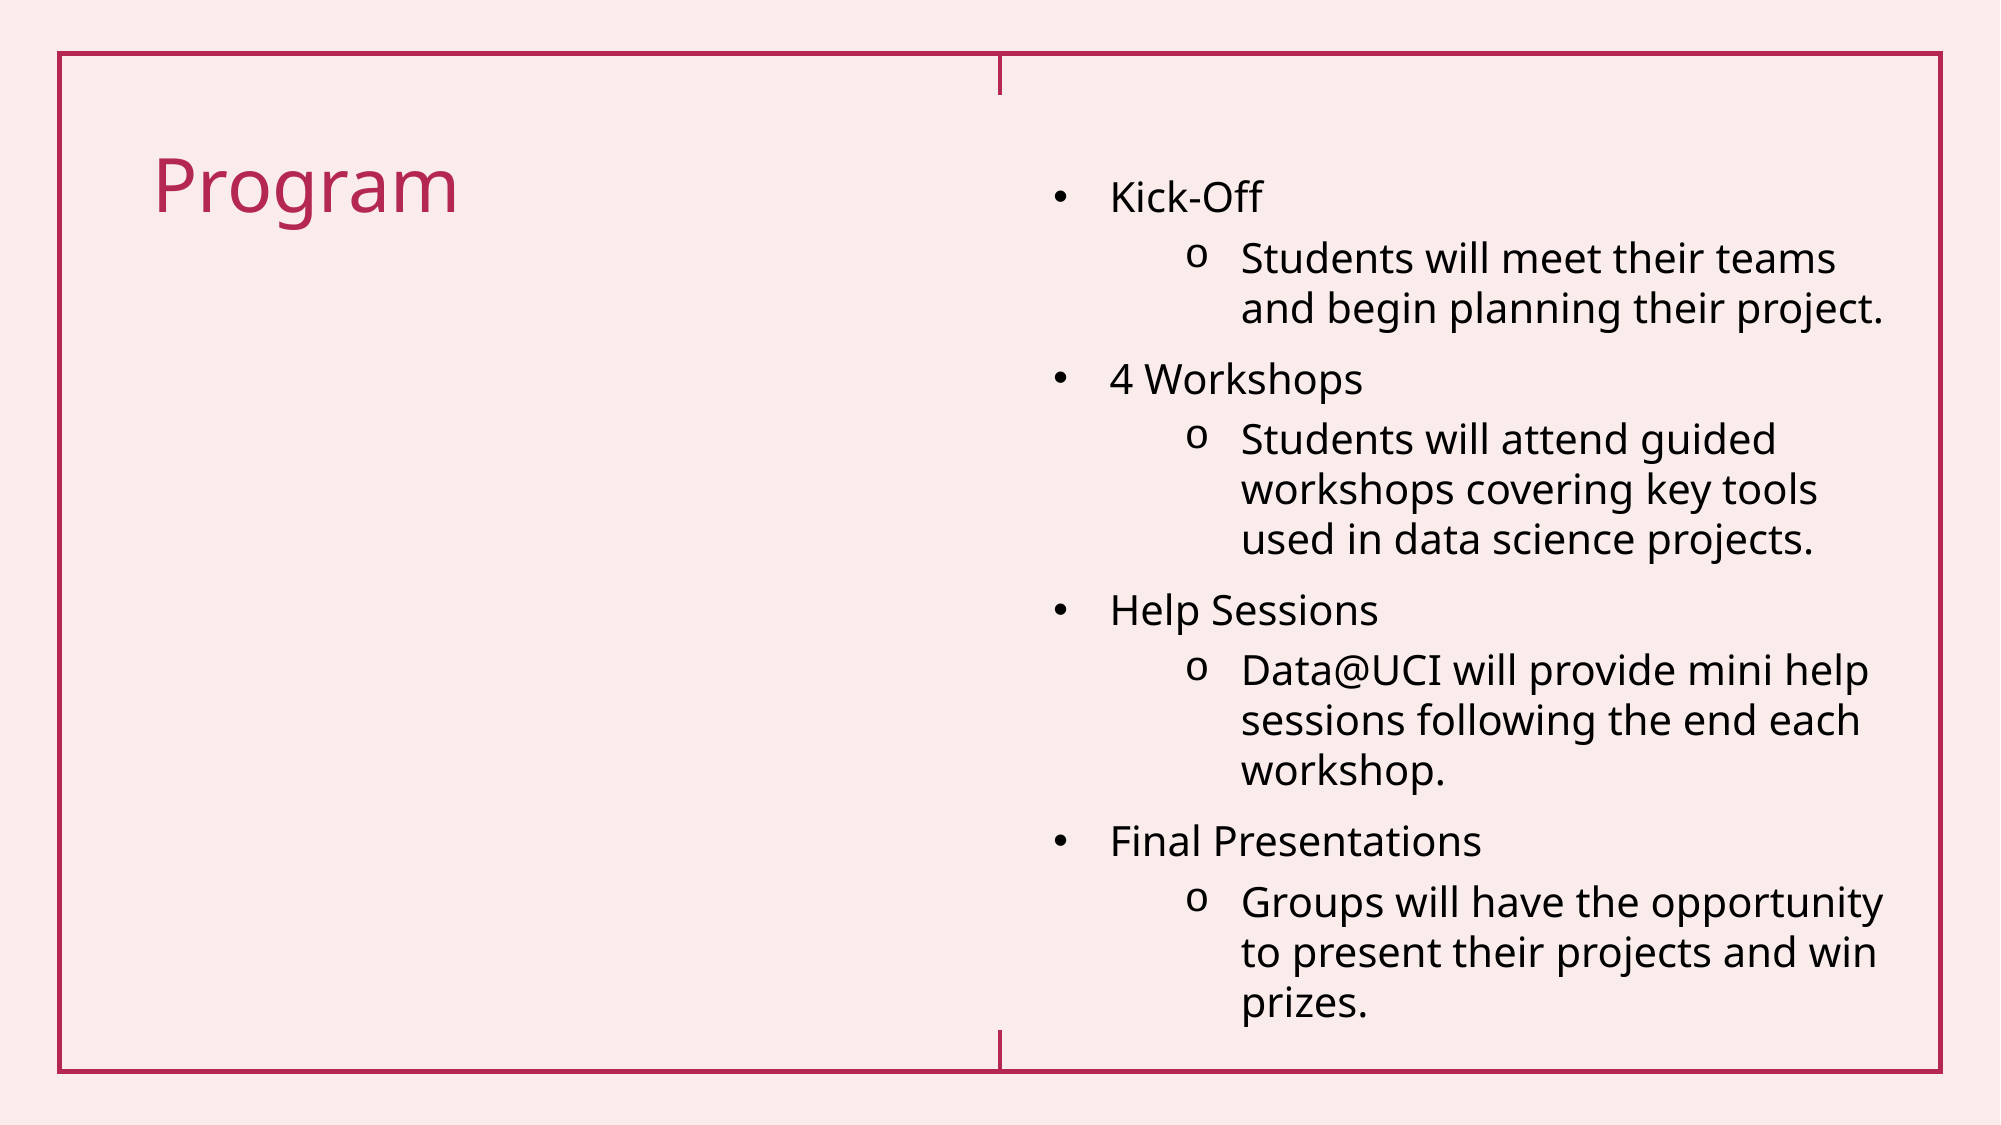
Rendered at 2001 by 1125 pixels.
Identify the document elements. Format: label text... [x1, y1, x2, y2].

list Kick-Off Students will meet their teams and begin planning their project. 4 Workshops Students will attend guided workshops covering key tools used in data science projects. Help Sessions Data@UCI will provide mini help sessions following the end each workshop. Final Presentations Groups will have the opportunity to present their projects and win prizes. [1038, 163, 1910, 1051]
title Program [137, 139, 933, 598]
